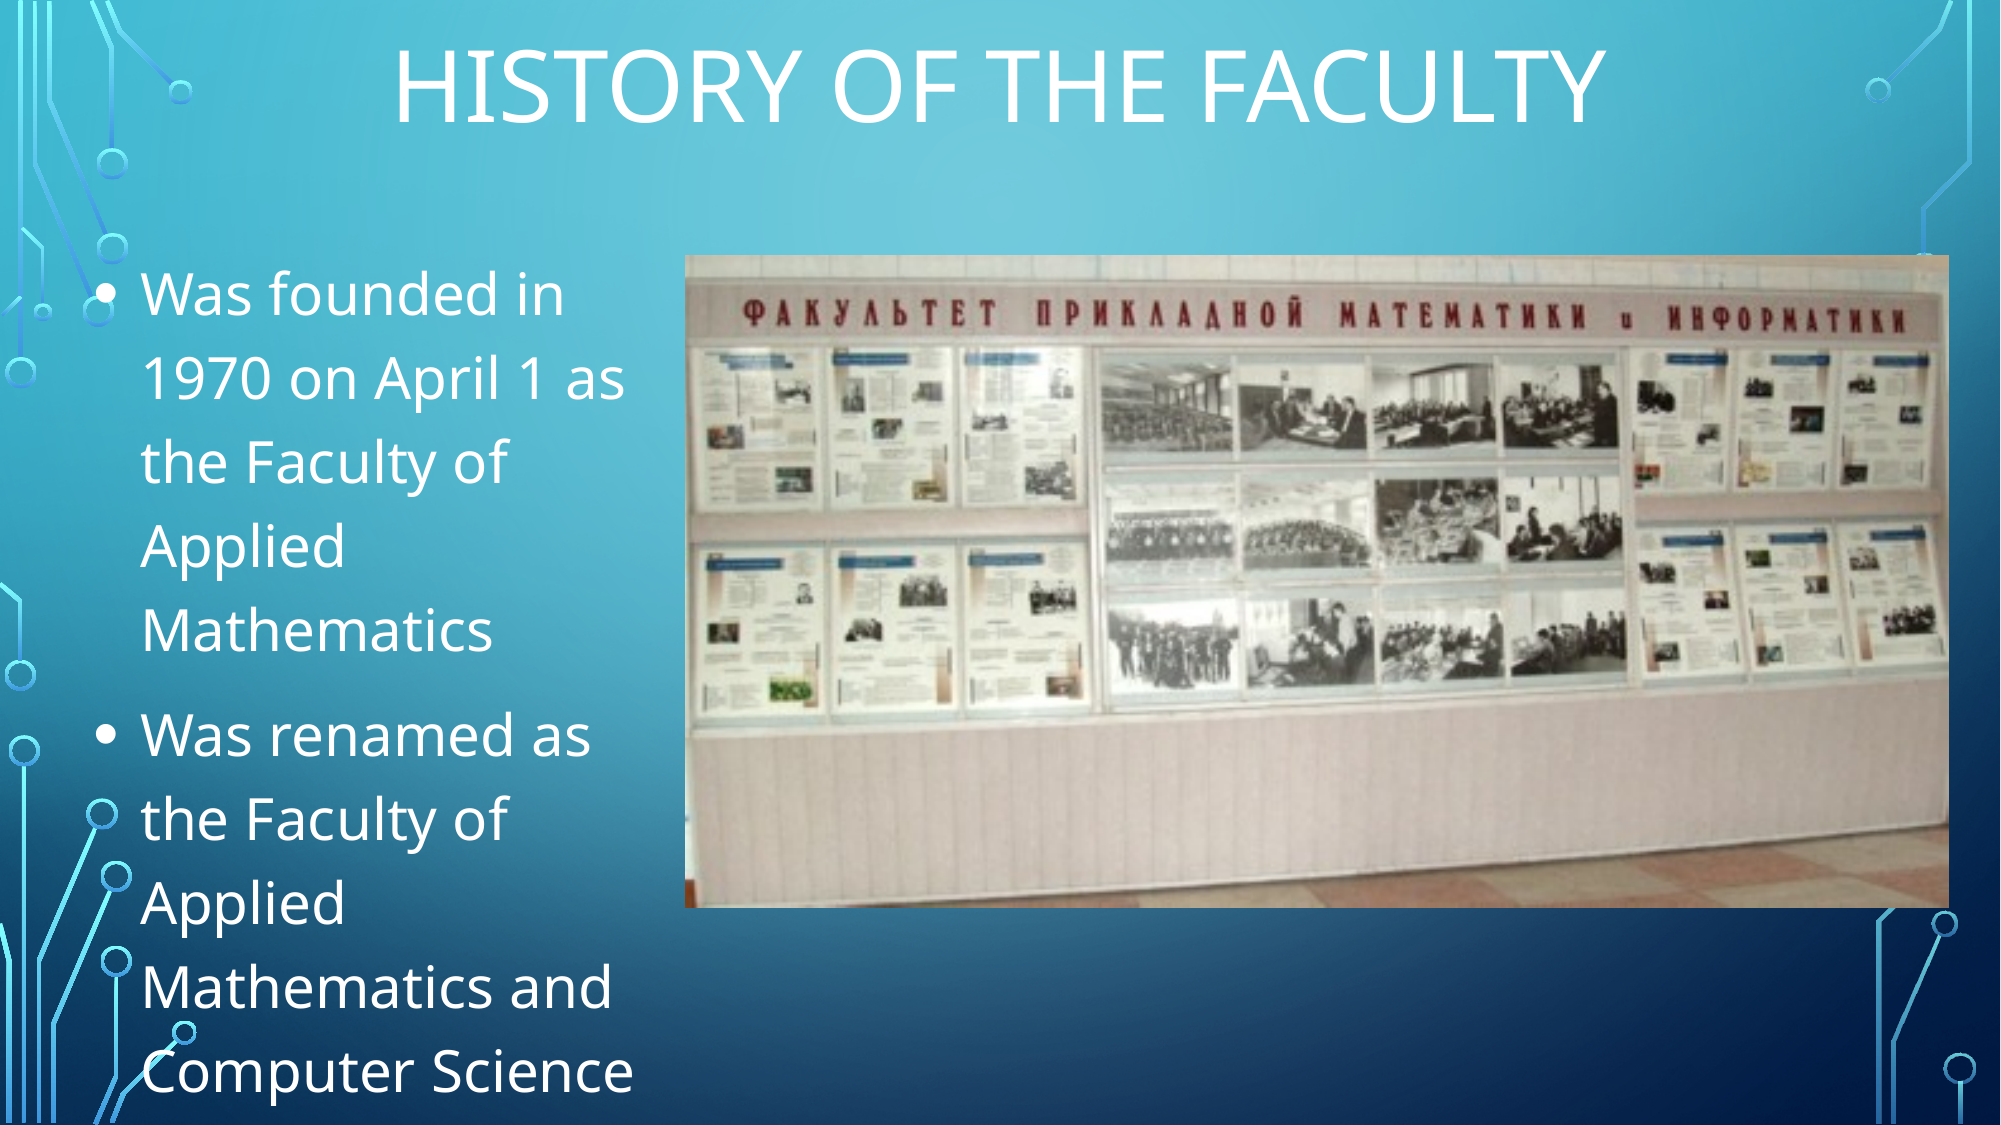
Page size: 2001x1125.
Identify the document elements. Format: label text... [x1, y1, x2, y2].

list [685, 255, 1949, 908]
title History of the faculty [355, 0, 1643, 152]
list Was founded in 1970 on April 1 as the Faculty of Applied Mathematics Was renamed as the Faculty of Applied Mathematics and Computer Science in 1991 [78, 235, 673, 1078]
